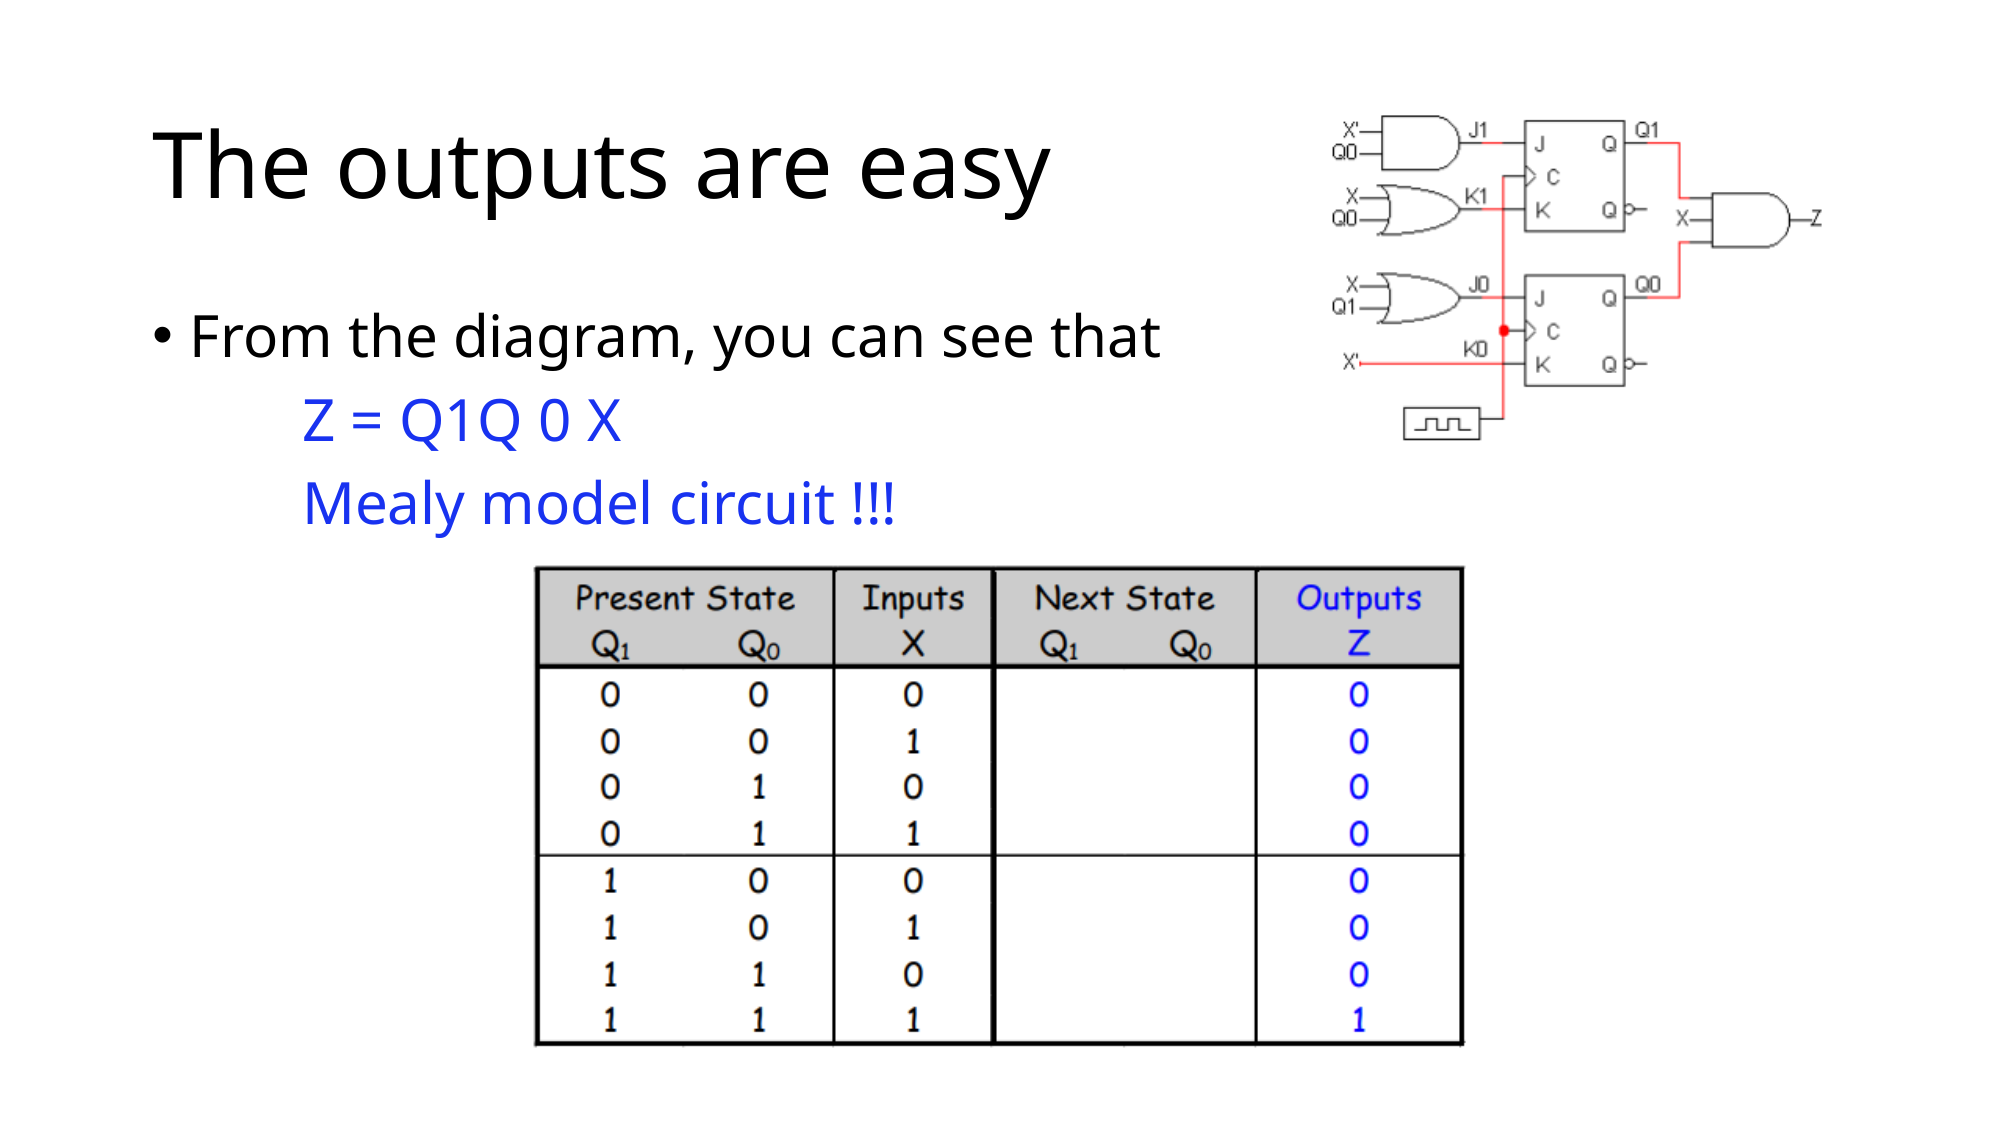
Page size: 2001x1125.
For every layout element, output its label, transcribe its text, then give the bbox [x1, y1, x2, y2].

picture [1311, 111, 1836, 453]
list From the diagram, you can see that Z = Q1Q 0 X Mealy model circuit !!! [137, 299, 1863, 1014]
title The outputs are easy [137, 59, 1863, 278]
picture [523, 555, 1516, 1066]
